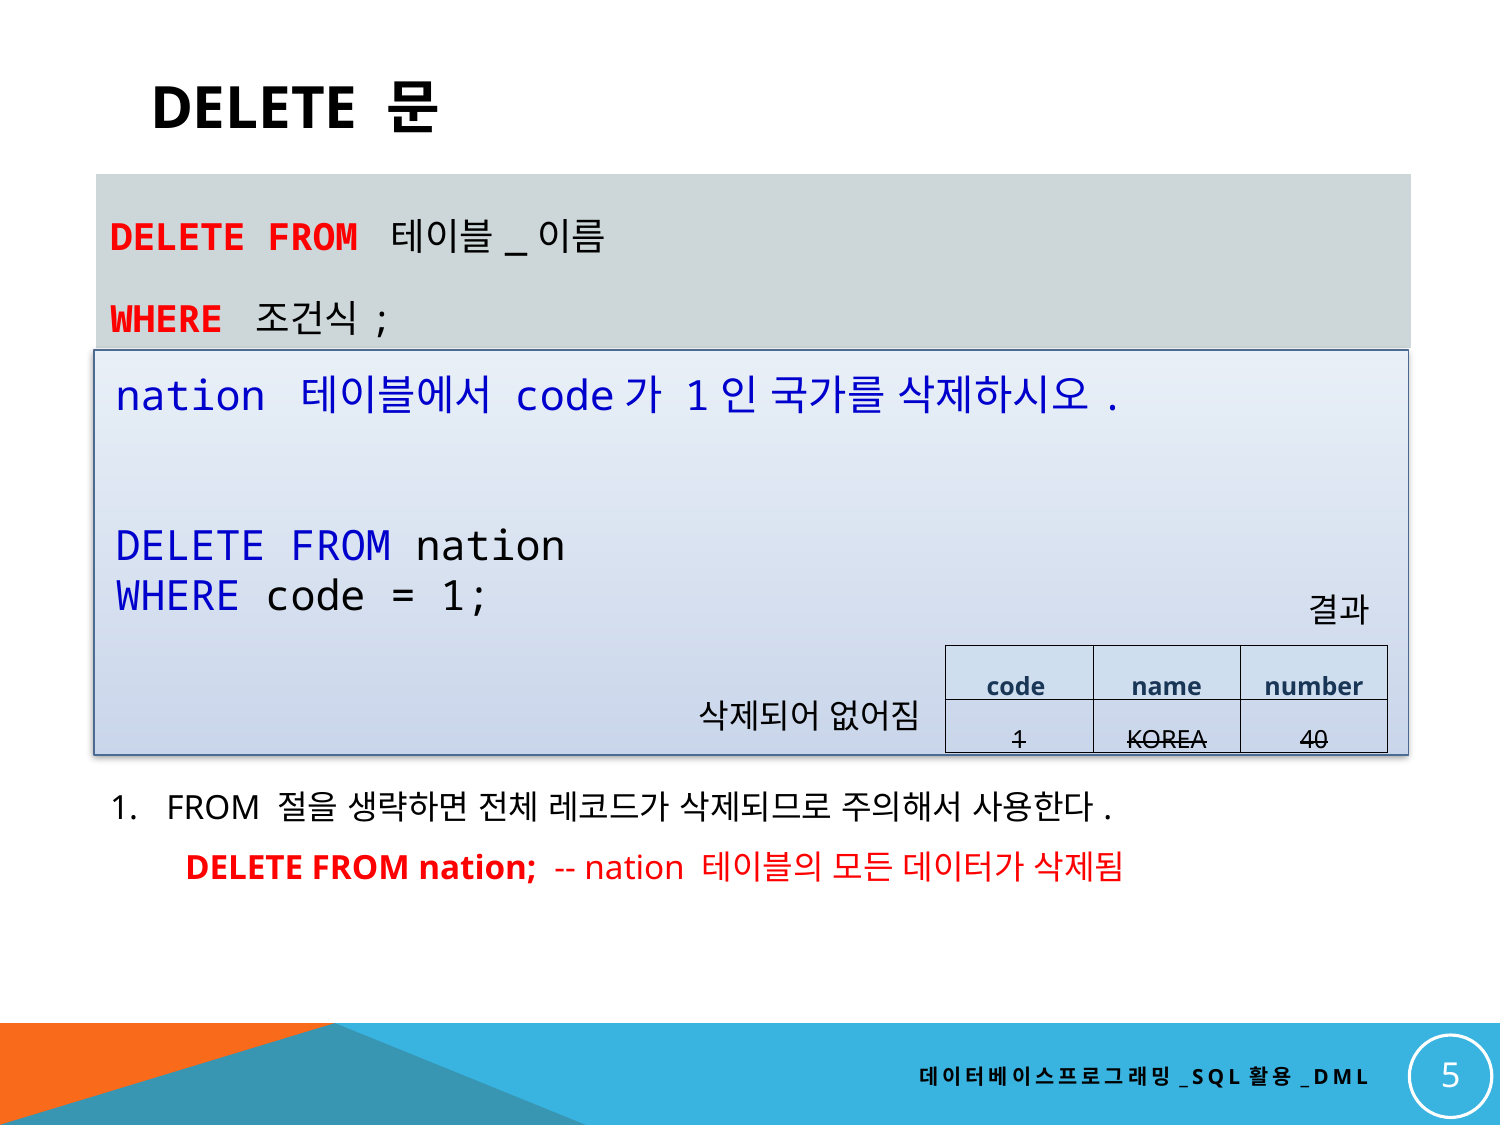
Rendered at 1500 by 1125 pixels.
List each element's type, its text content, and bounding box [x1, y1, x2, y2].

table_header DELETE FROM 테이블_이름 WHERE 조건식; [96, 174, 1411, 348]
table_header name [1094, 646, 1240, 699]
table_header number [1241, 646, 1387, 699]
table_cell KOREA [1094, 700, 1240, 752]
text_box 삭제되어 없어짐 [643, 687, 946, 743]
footer 데이터베이스프로그래밍_SQL활용_DML [537, 1053, 1384, 1099]
text_box FROM 절을 생략하면 전체 레코드가 삭제되므로 주의해서 사용한다. DELETE FROM nation; -- nation 테이블의 모든 데이터가 삭제됨 [95, 761, 1409, 894]
text_box 결과 [1293, 581, 1394, 637]
table_cell 40 [1241, 700, 1387, 752]
text_box [93, 349, 1409, 756]
table_header code [946, 646, 1093, 699]
text_box delete 문 [134, 59, 1369, 150]
table_cell 1 [946, 700, 1093, 752]
slide_number 5 [1407, 1033, 1494, 1120]
text_box nation 테이블에서 code가 1인 국가를 삭제하시오. DELETE FROM nation WHERE code = 1; [100, 361, 1139, 627]
